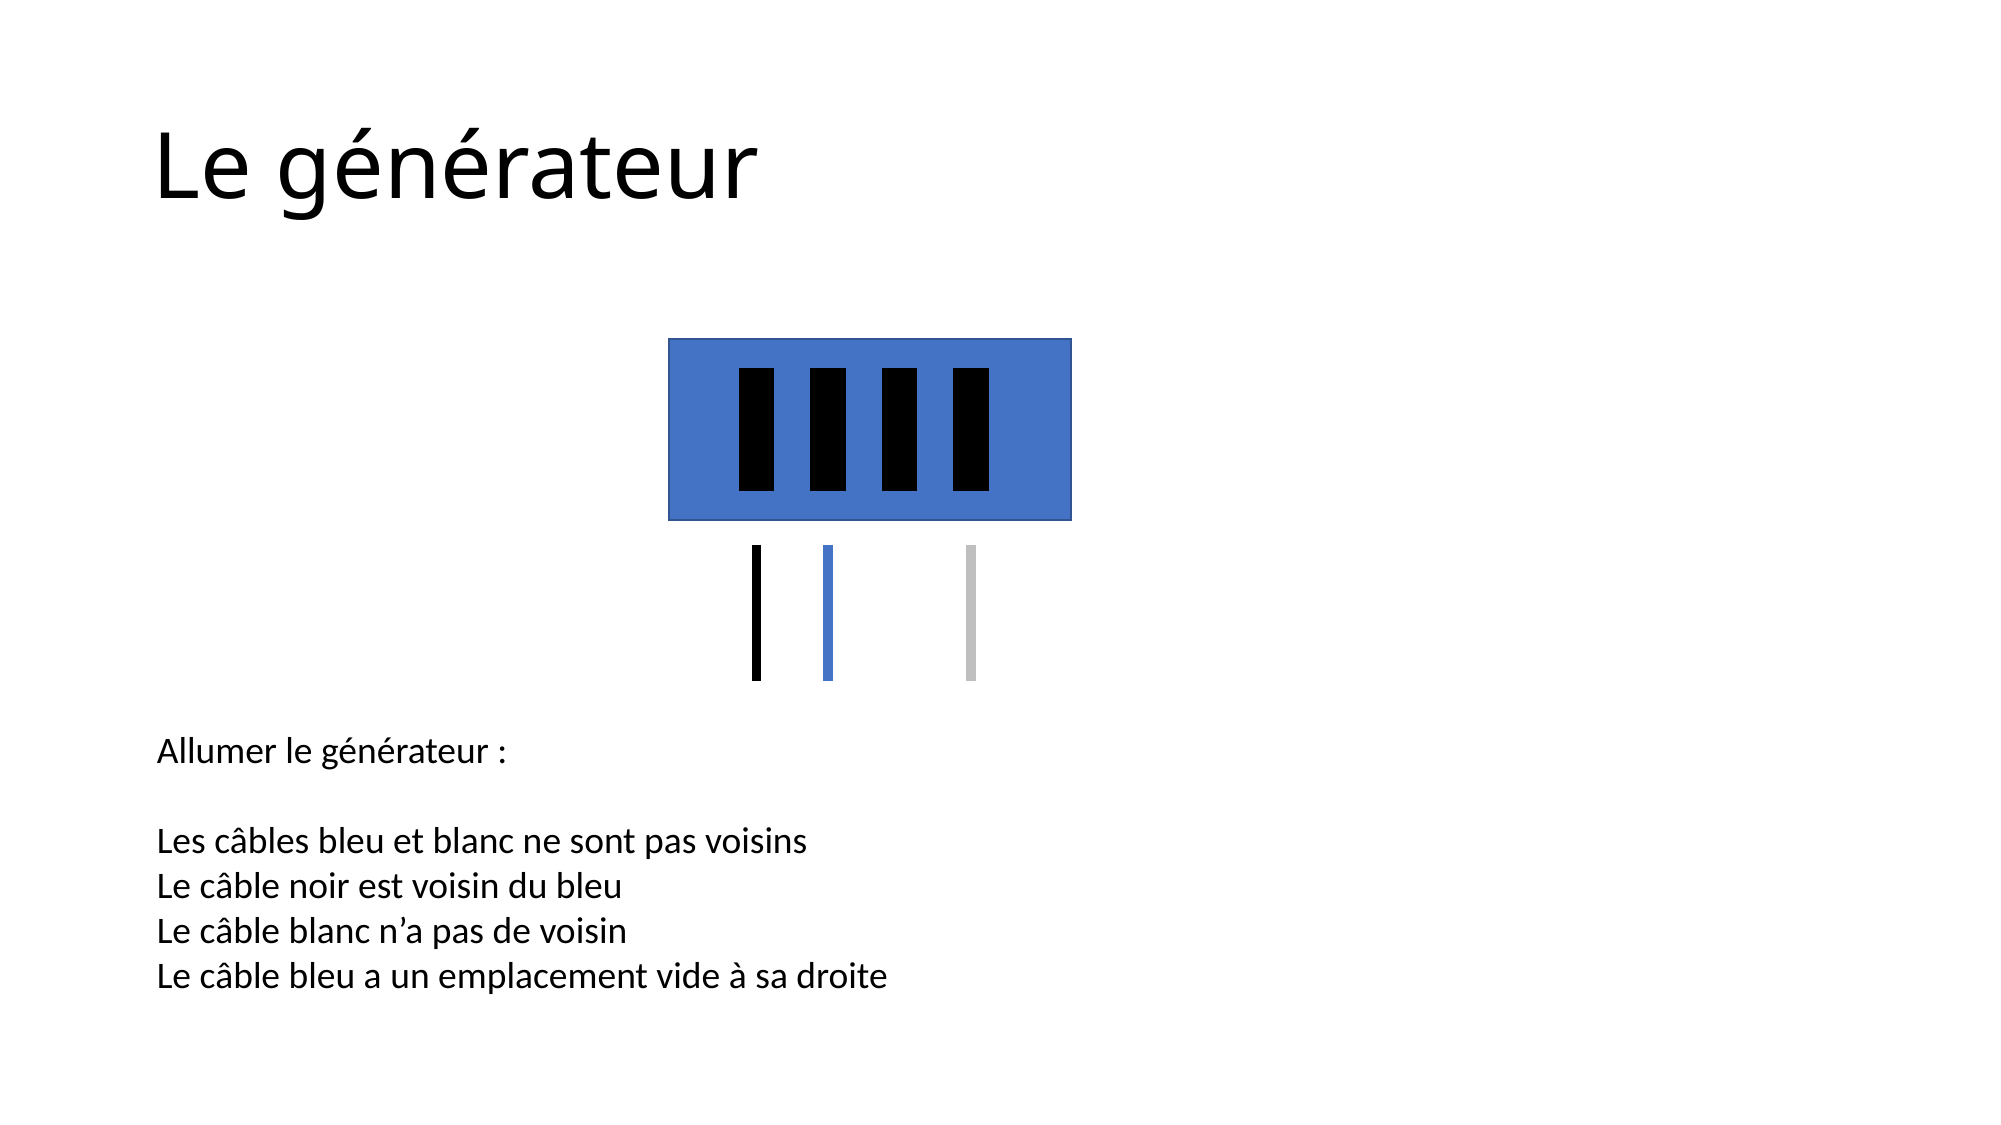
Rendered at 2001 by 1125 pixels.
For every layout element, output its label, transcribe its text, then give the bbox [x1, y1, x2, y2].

text_box [810, 368, 846, 491]
title Le générateur [137, 59, 1863, 278]
text_box [739, 368, 774, 491]
text_box [668, 338, 1072, 521]
text_box Allumer le générateur : Les câbles bleu et blanc ne sont pas voisins Le câble noir est voisin du bleu Le câble blanc n’a pas de voisin Le câble bleu a un emplacement vide à sa droite [142, 718, 904, 1003]
text_box [953, 368, 989, 491]
text_box [882, 368, 917, 491]
